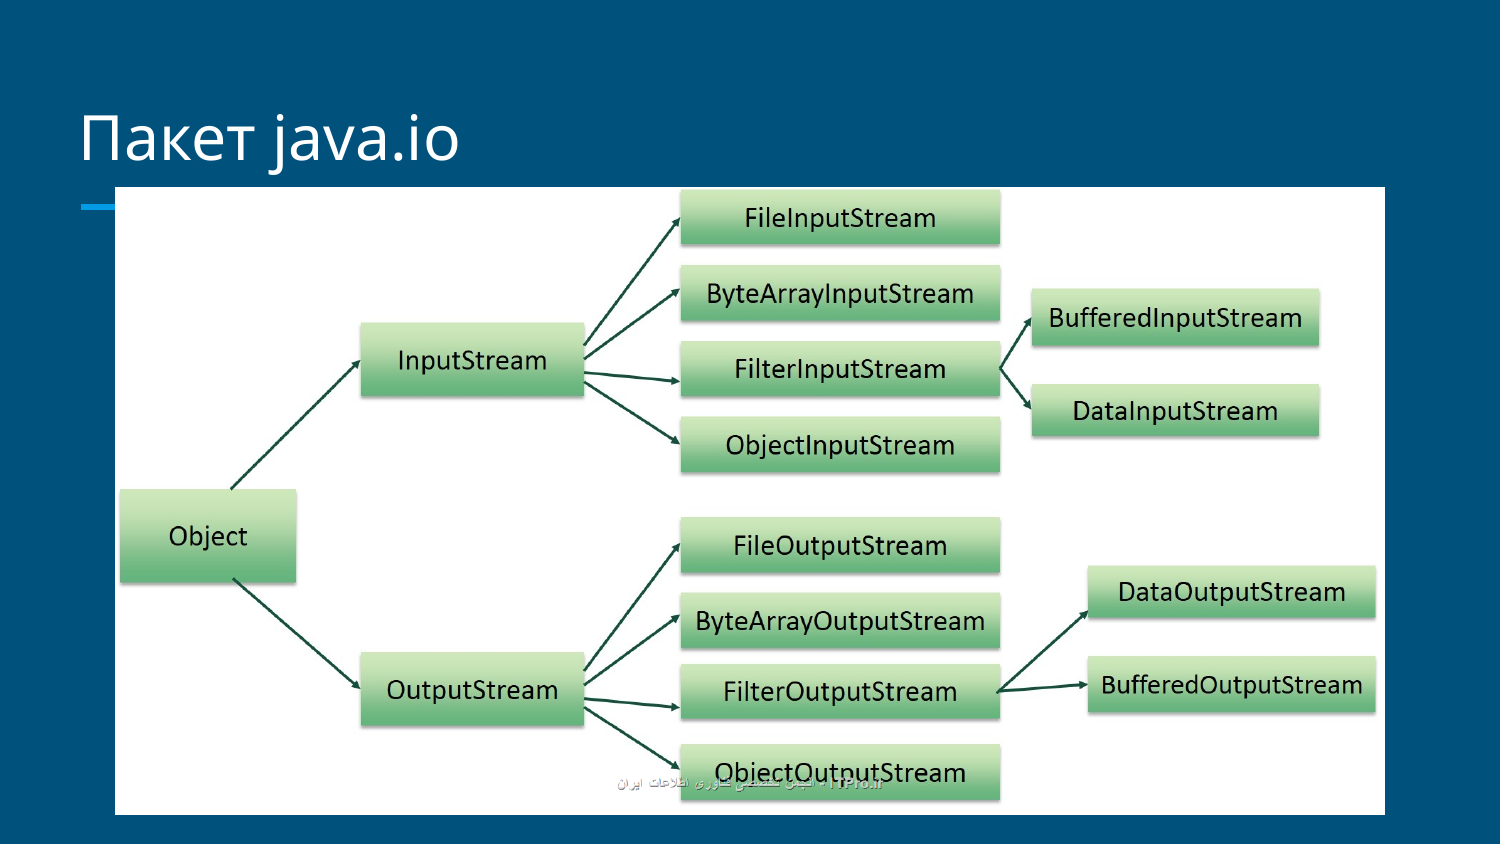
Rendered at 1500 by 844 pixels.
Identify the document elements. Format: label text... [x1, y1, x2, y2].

title Пакет java.io [63, 75, 1437, 188]
picture [116, 188, 1384, 814]
